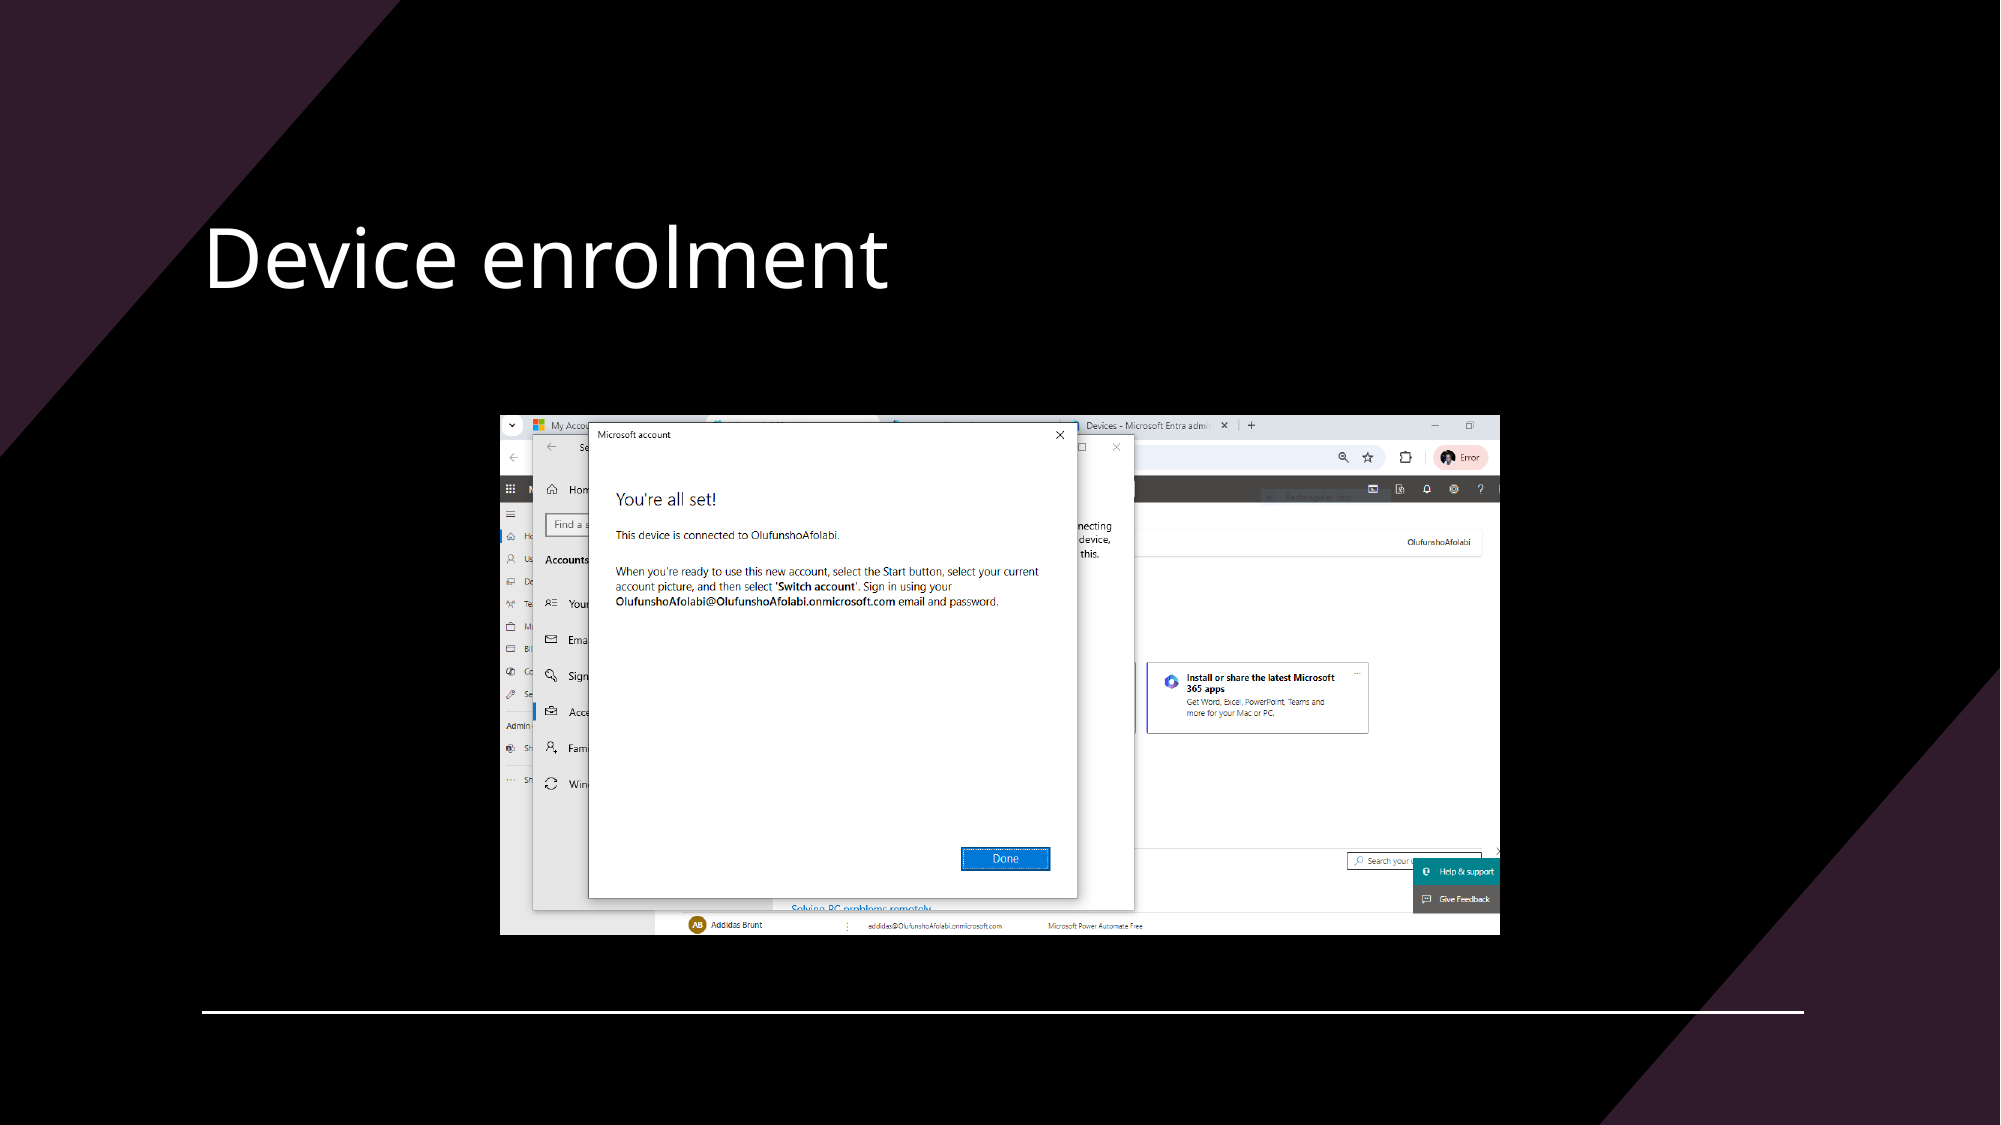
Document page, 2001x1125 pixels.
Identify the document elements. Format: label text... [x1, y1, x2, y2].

title Device enrolment [187, 143, 1813, 367]
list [499, 415, 1500, 935]
